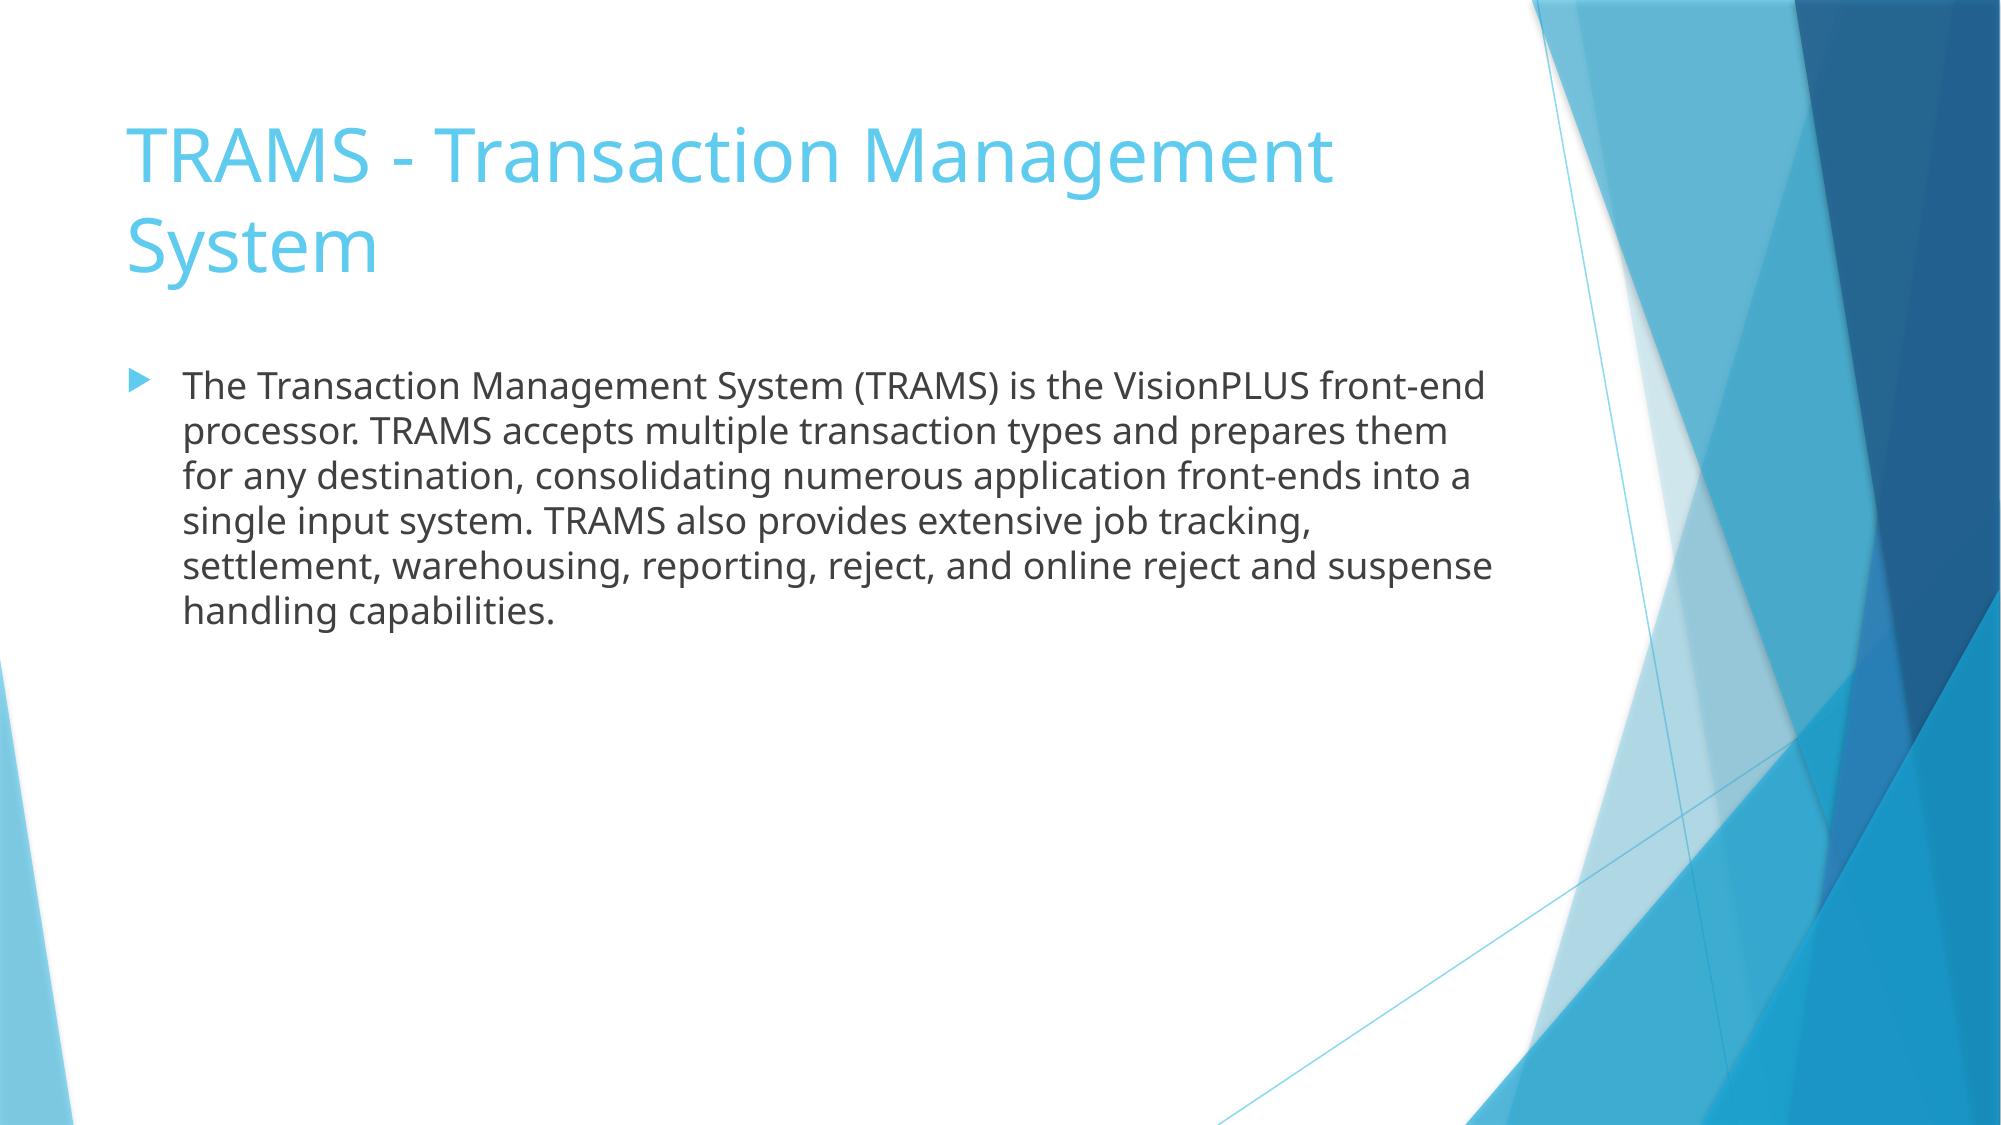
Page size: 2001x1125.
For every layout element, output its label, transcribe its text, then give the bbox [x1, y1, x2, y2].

list The Transaction Management System (TRAMS) is the VisionPLUS front-end processor. TRAMS accepts multiple transaction types and prepares them for any destination, consolidating numerous application front-ends into a single input system. TRAMS also provides extensive job tracking, settlement, warehousing, reporting, reject, and online reject and suspense handling capabilities. [111, 354, 1522, 992]
title TRAMS - Transaction Management System [111, 99, 1565, 317]
